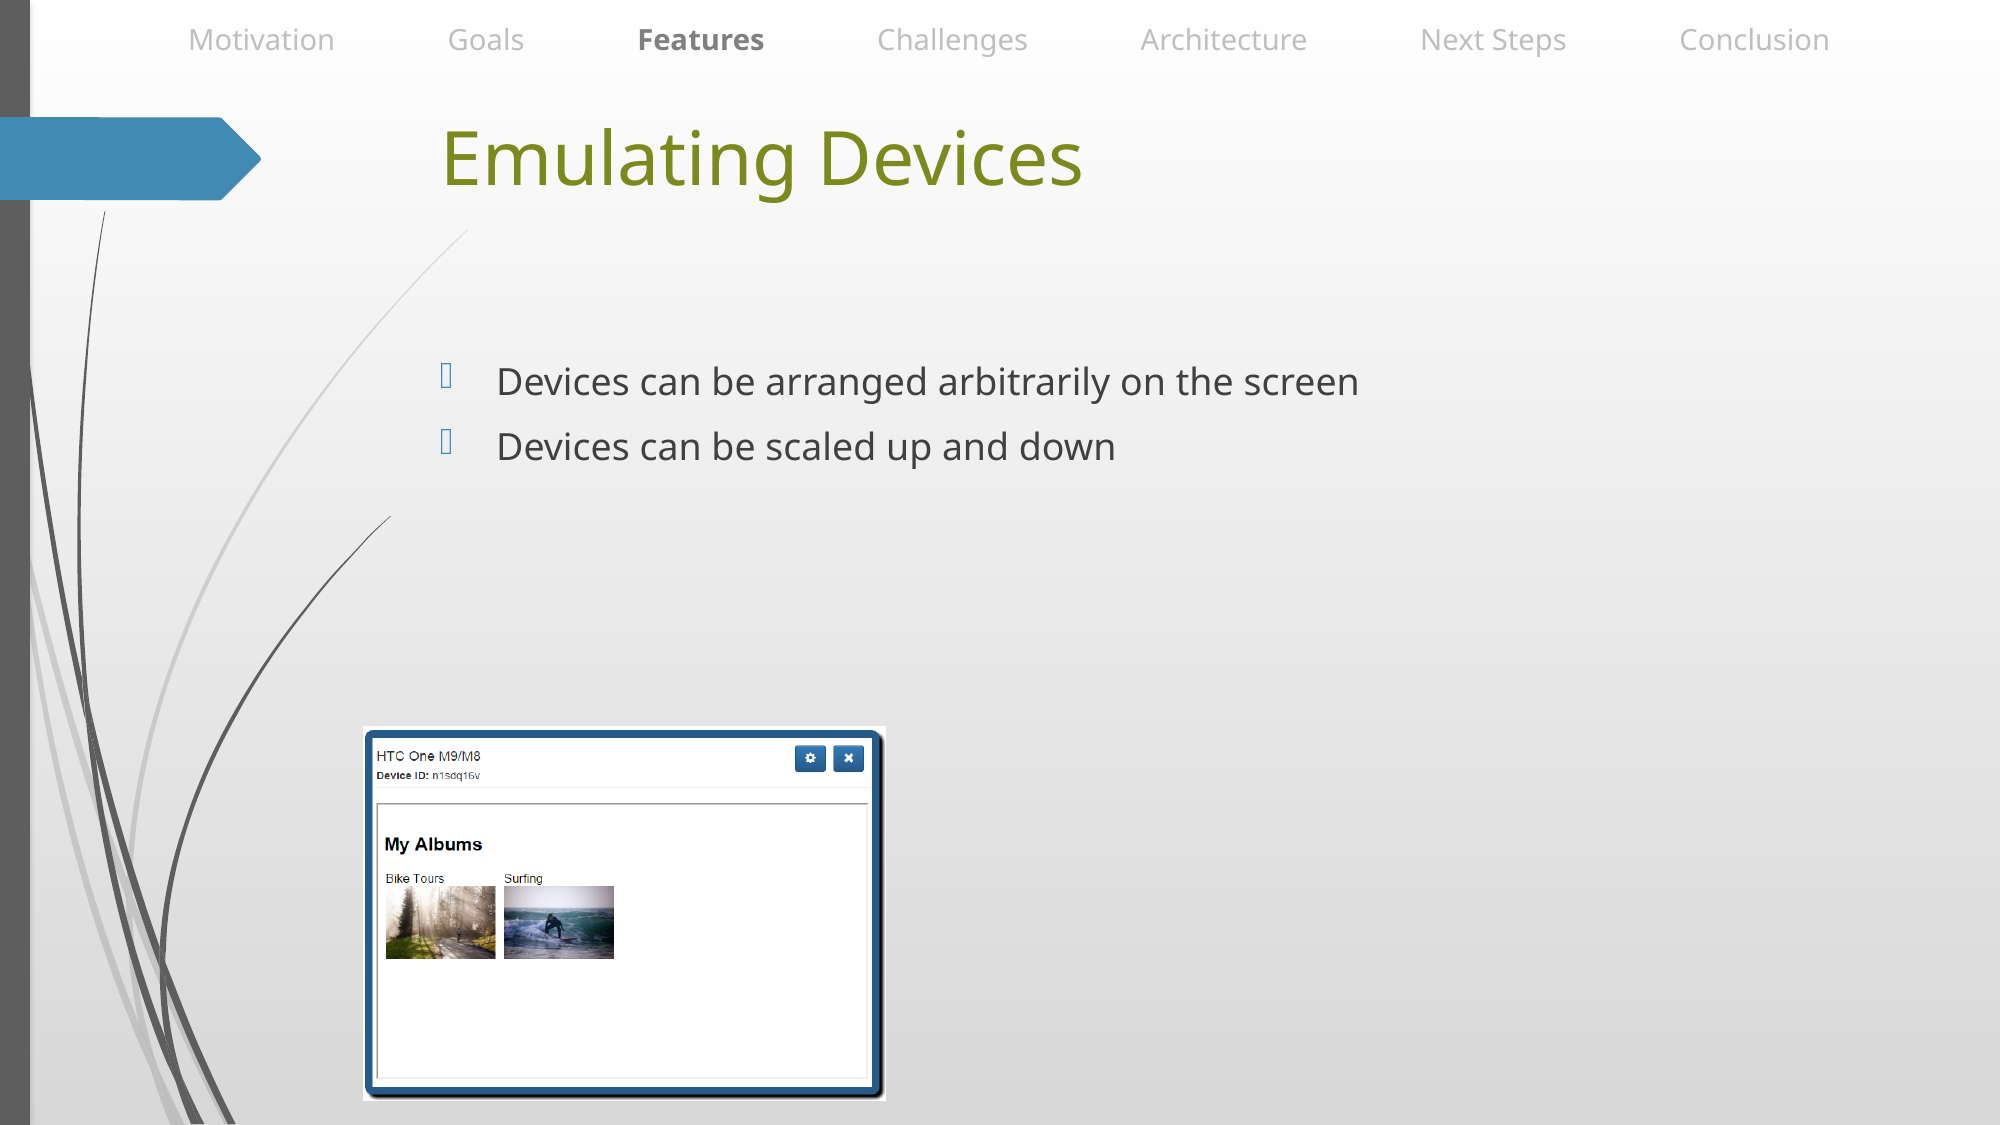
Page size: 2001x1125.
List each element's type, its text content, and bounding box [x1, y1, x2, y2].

text_box Motivation Goals Features Challenges Architecture Next Steps Conclusion [173, 14, 1846, 65]
list Devices can be arranged arbitrarily on the screen Devices can be scaled up and down [424, 350, 1888, 970]
title Emulating Devices [425, 102, 1888, 313]
picture [362, 725, 886, 1102]
